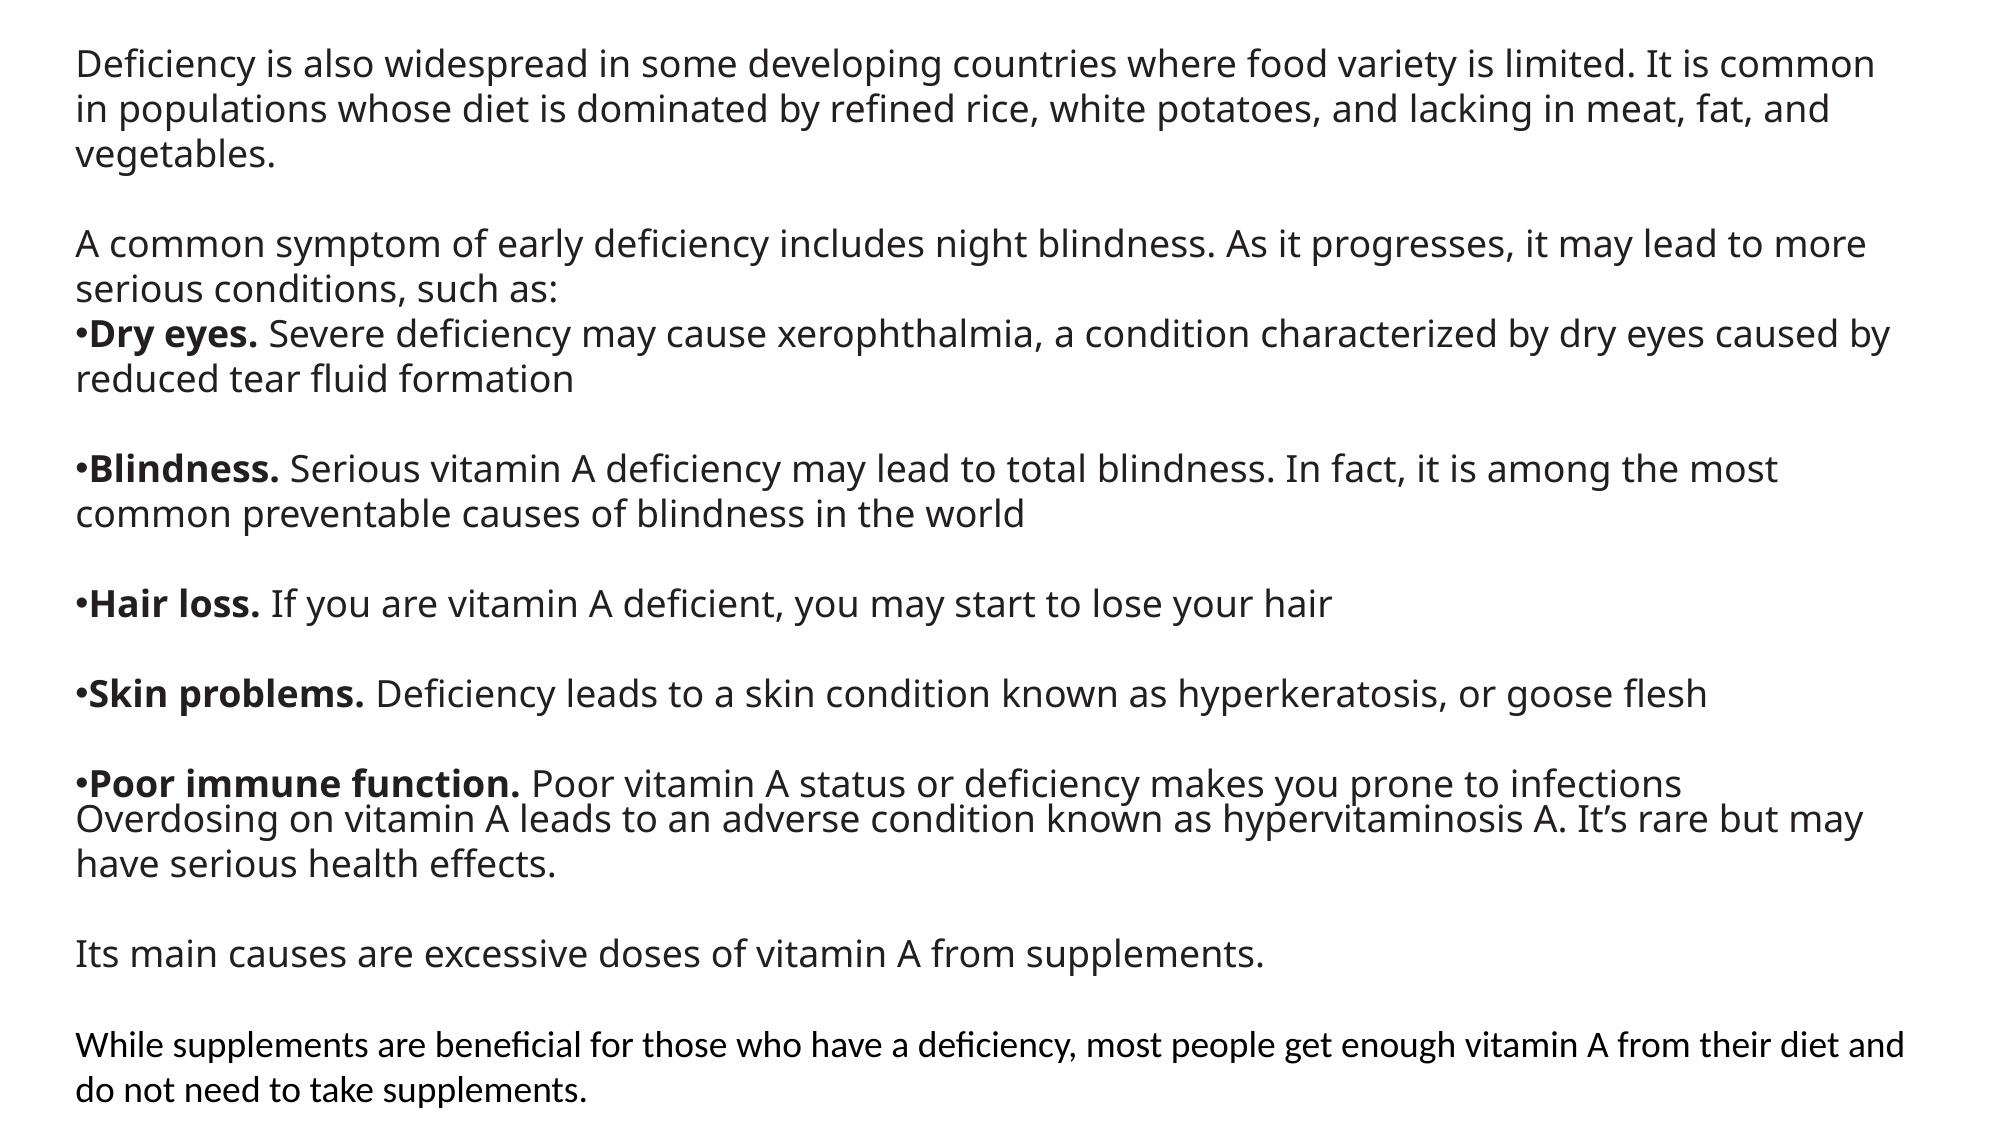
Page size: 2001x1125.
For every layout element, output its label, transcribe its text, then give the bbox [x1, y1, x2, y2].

text_box Deficiency is also widespread in some developing countries where food variety is limited. It is common in populations whose diet is dominated by refined rice, white potatoes, and lacking in meat, fat, and vegetables. A common symptom of early deficiency includes night blindness. As it progresses, it may lead to more serious conditions, such as: Dry eyes. Severe deficiency may cause xerophthalmia, a condition characterized by dry eyes caused by reduced tear fluid formation Blindness. Serious vitamin A deficiency may lead to total blindness. In fact, it is among the most common preventable causes of blindness in the world Hair loss. If you are vitamin A deficient, you may start to lose your hair Skin problems. Deficiency leads to a skin condition known as hyperkeratosis, or goose flesh Poor immune function. Poor vitamin A status or deficiency makes you prone to infections [60, 32, 1912, 787]
text_box Overdosing on vitamin A leads to an adverse condition known as hypervitaminosis A. It’s rare but may have serious health effects. Its main causes are excessive doses of vitamin A from supplements. While supplements are beneficial for those who have a deficiency, most people get enough vitamin A from their diet and do not need to take supplements. [60, 787, 1945, 1118]
